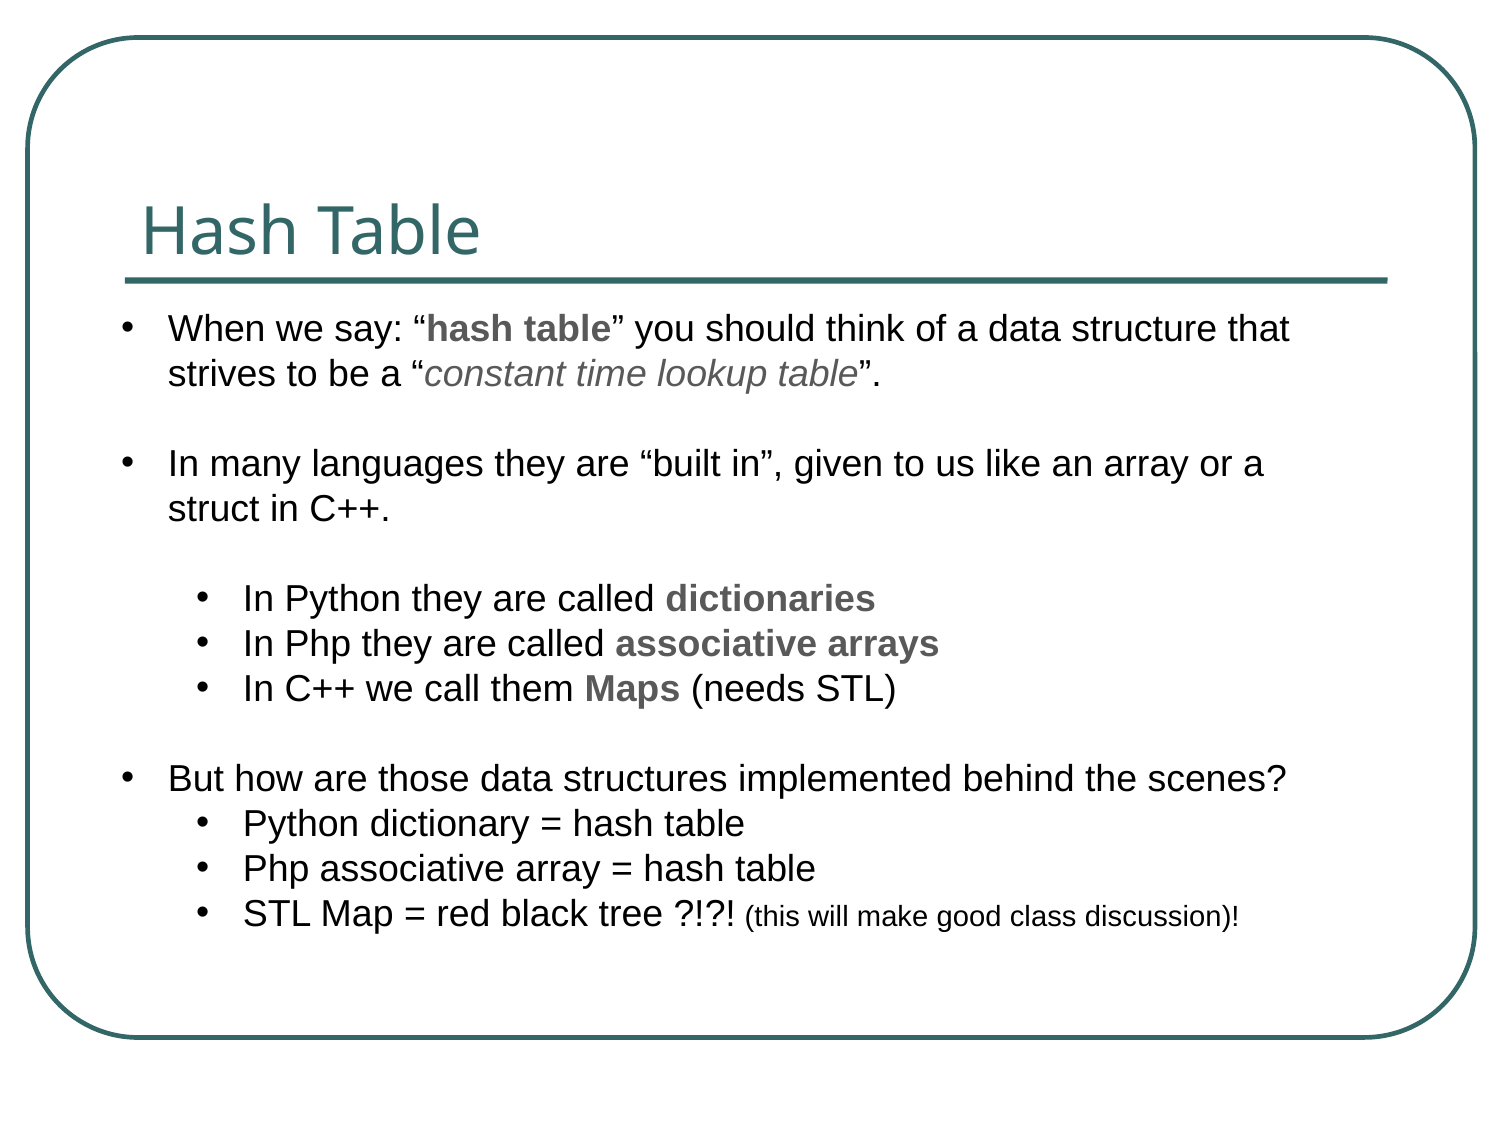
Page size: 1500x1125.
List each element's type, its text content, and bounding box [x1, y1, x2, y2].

text_box When we say: “hash table” you should think of a data structure that strives to be a “constant time lookup table”. In many languages they are “built in”, given to us like an array or a struct in C++. In Python they are called dictionaries In Php they are called associative arrays In C++ we call them Maps (needs STL) But how are those data structures implemented behind the scenes? Python dictionary = hash table Php associative array = hash table STL Map = red black tree ?!?! (this will make good class discussion)! [106, 296, 1352, 942]
title Hash Table [125, 87, 1388, 275]
